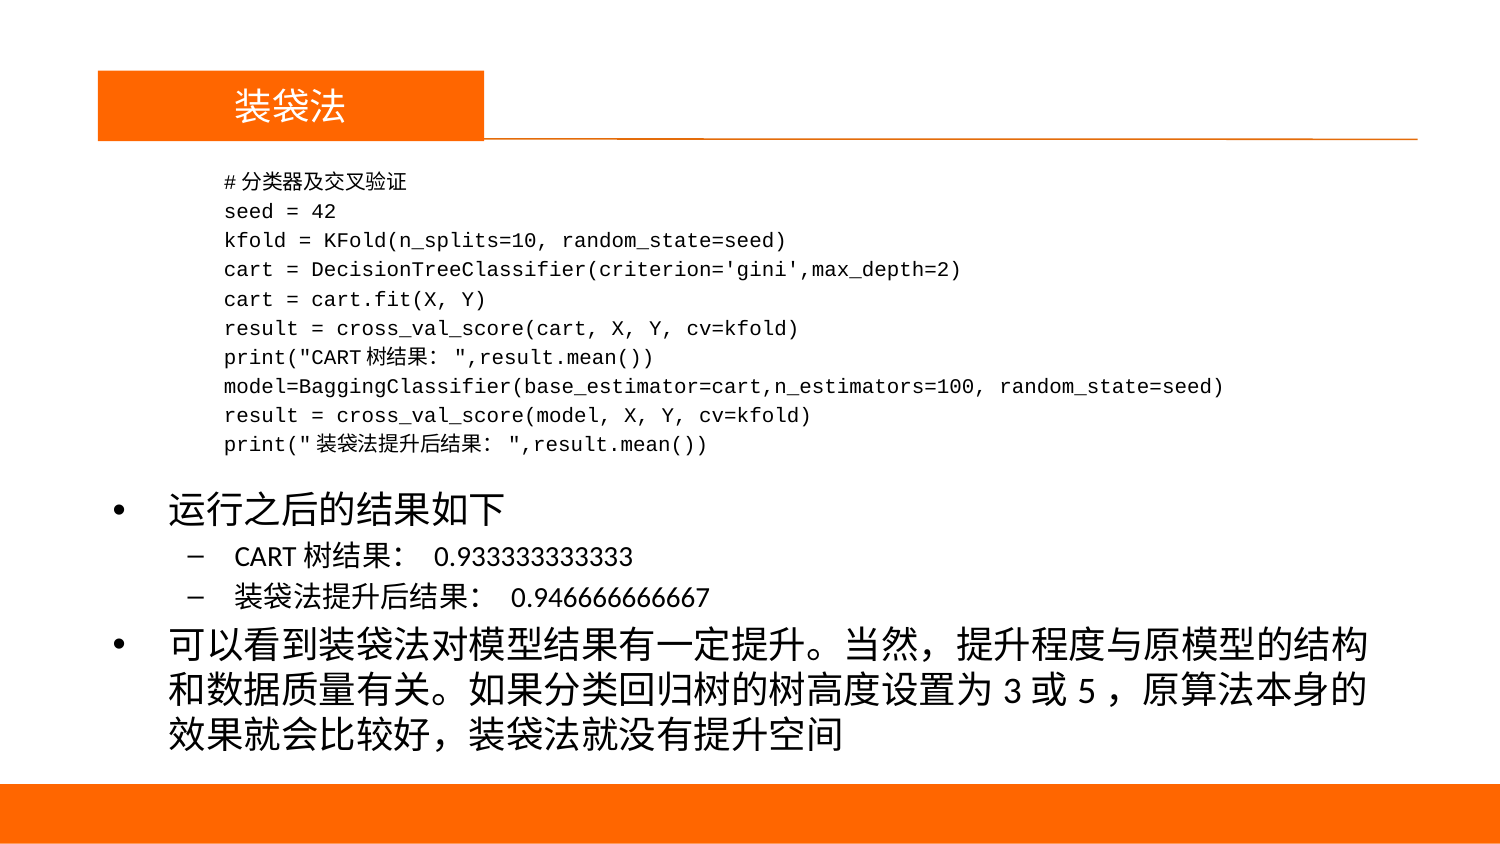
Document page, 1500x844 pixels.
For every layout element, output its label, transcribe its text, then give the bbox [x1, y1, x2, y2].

text_box #分类器及交叉验证 seed = 42 kfold = KFold(n_splits=10, random_state=seed) cart = DecisionTreeClassifier(criterion='gini',max_depth=2) cart = cart.fit(X, Y) result = cross_val_score(cart, X, Y, cv=kfold) print("CART树结果：",result.mean()) model=BaggingClassifier(base_estimator=cart,n_estimators=100, random_state=seed) result = cross_val_score(model, X, Y, cv=kfold) print("装袋法提升后结果：",result.mean()) [165, 156, 1261, 464]
text_box [0, 782, 1500, 844]
text_box 运行之后的结果如下 CART树结果： 0.933333333333 装袋法提升后结果： 0.946666666667 可以看到装袋法对模型结果有一定提升。当然，提升程度与原模型的结构和数据质量有关。如果分类回归树的树高度设置为3或5，原算法本身的效果就会比较好，装袋法就没有提升空间 [97, 164, 1418, 763]
text_box 装袋法 [96, 68, 486, 143]
text_box [99, 70, 130, 147]
